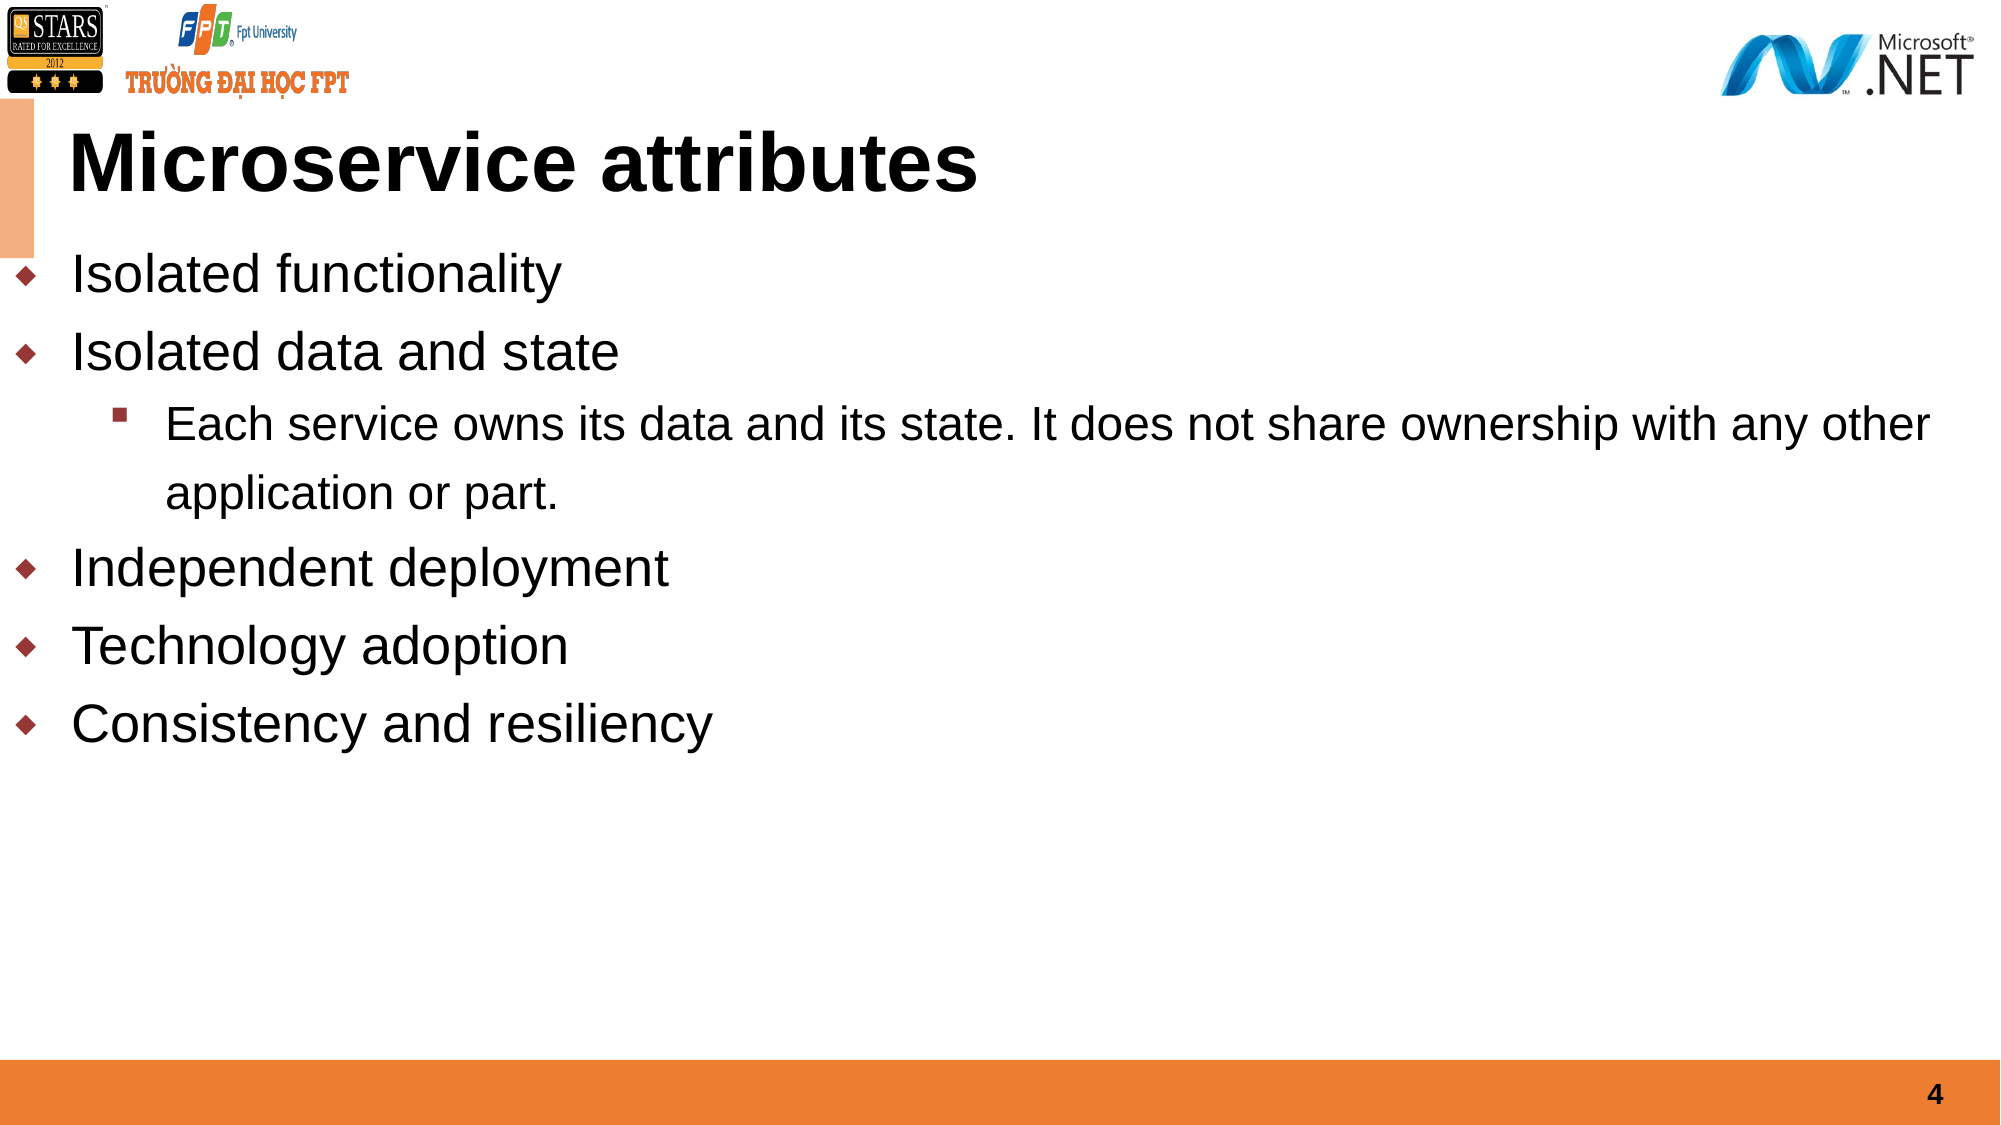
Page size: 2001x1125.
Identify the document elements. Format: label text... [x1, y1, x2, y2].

list Isolated functionality Isolated data and state Each service owns its data and its state. It does not share ownership with any other application or part. Independent deployment Technology adoption Consistency and resiliency [0, 217, 2000, 1057]
picture [7, 4, 349, 99]
slide_number 4 [1508, 1063, 1959, 1123]
title Microservice attributes [53, 111, 2000, 217]
picture [1685, 0, 2001, 129]
